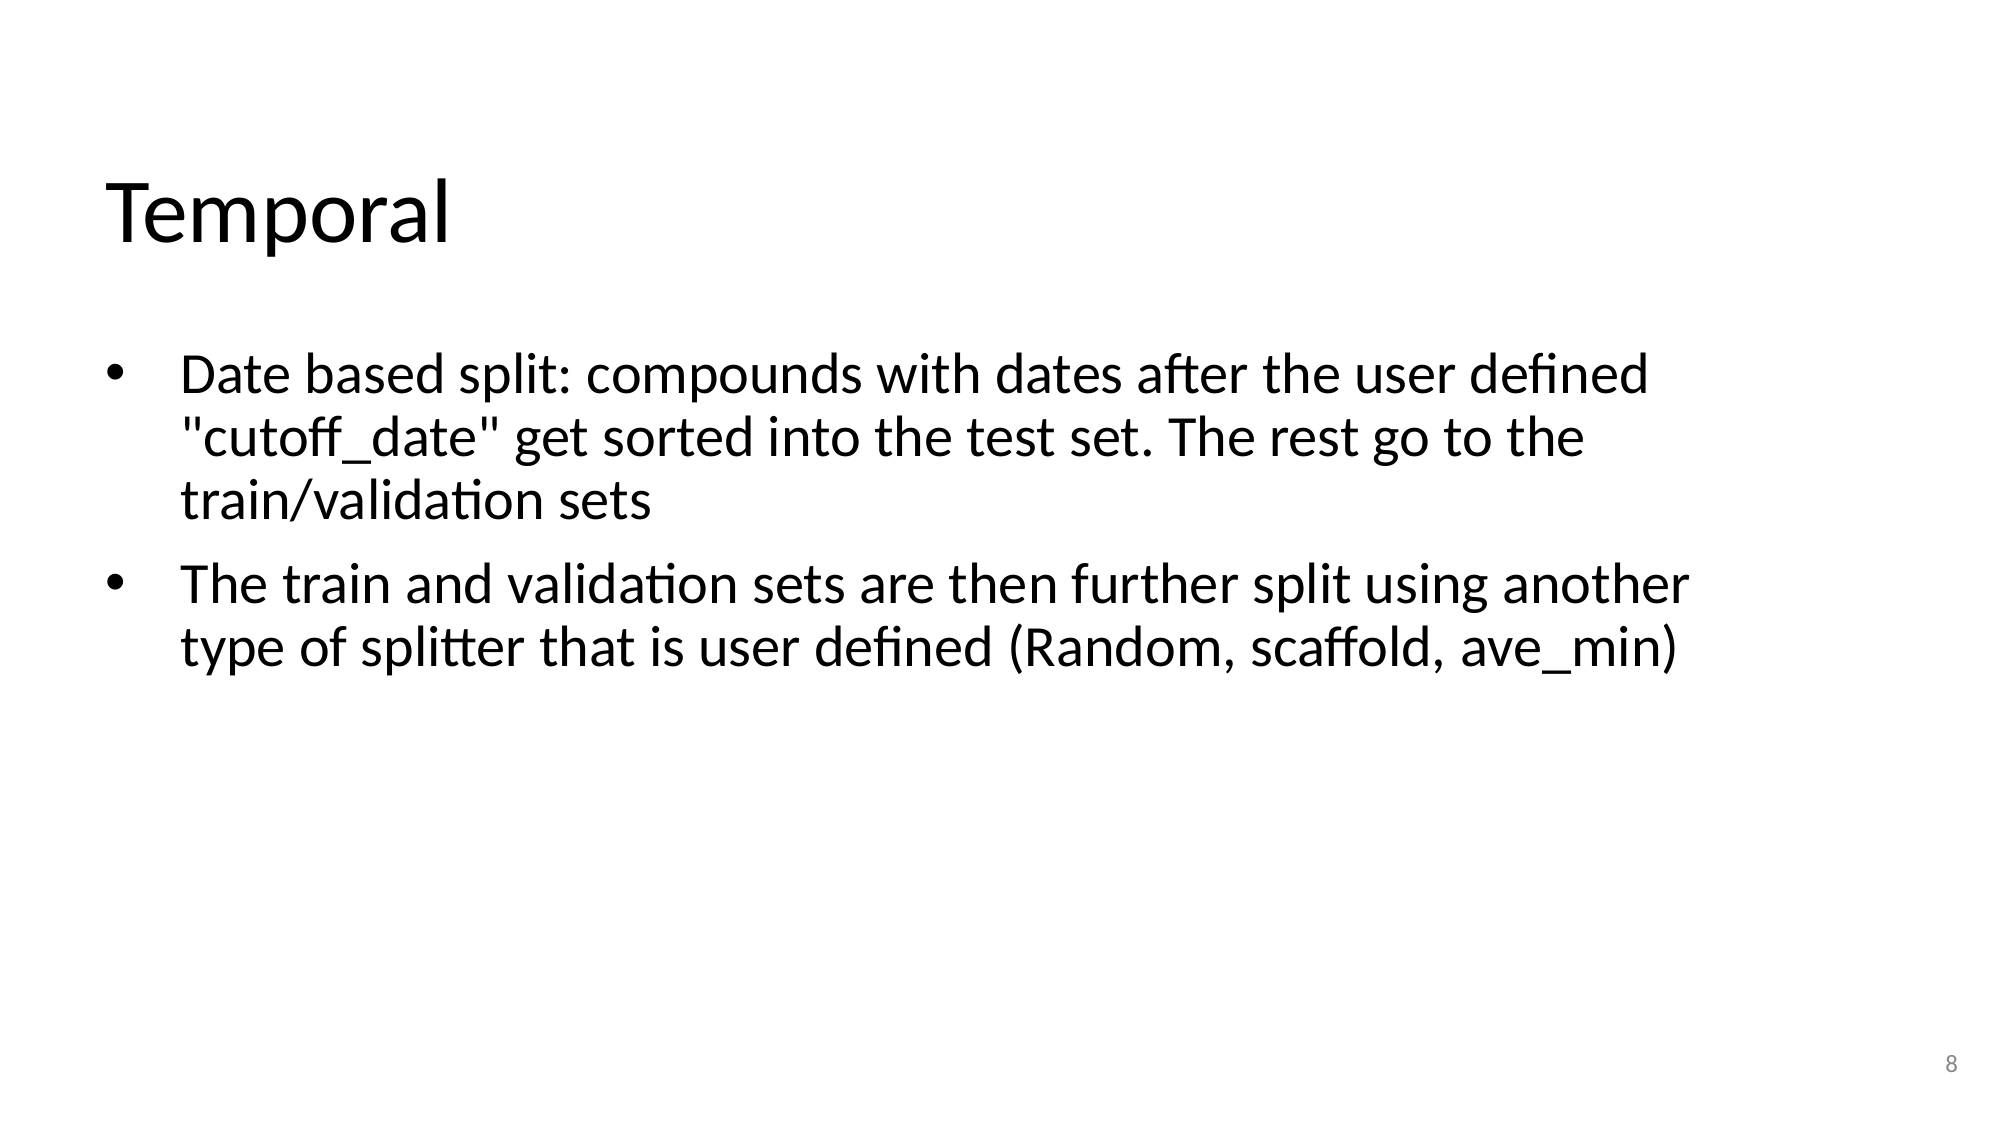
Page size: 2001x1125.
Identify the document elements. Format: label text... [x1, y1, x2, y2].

slide_number 8 [1853, 1019, 1974, 1106]
list Date based split: compounds with dates after the user defined "cutoff_date" get sorted into the test set. The rest go to the train/validation sets The train and validation sets are then further split using another type of splitter that is user defined (Random, scaffold, ave_min) [90, 336, 1797, 1099]
title Temporal [90, 129, 2000, 297]
